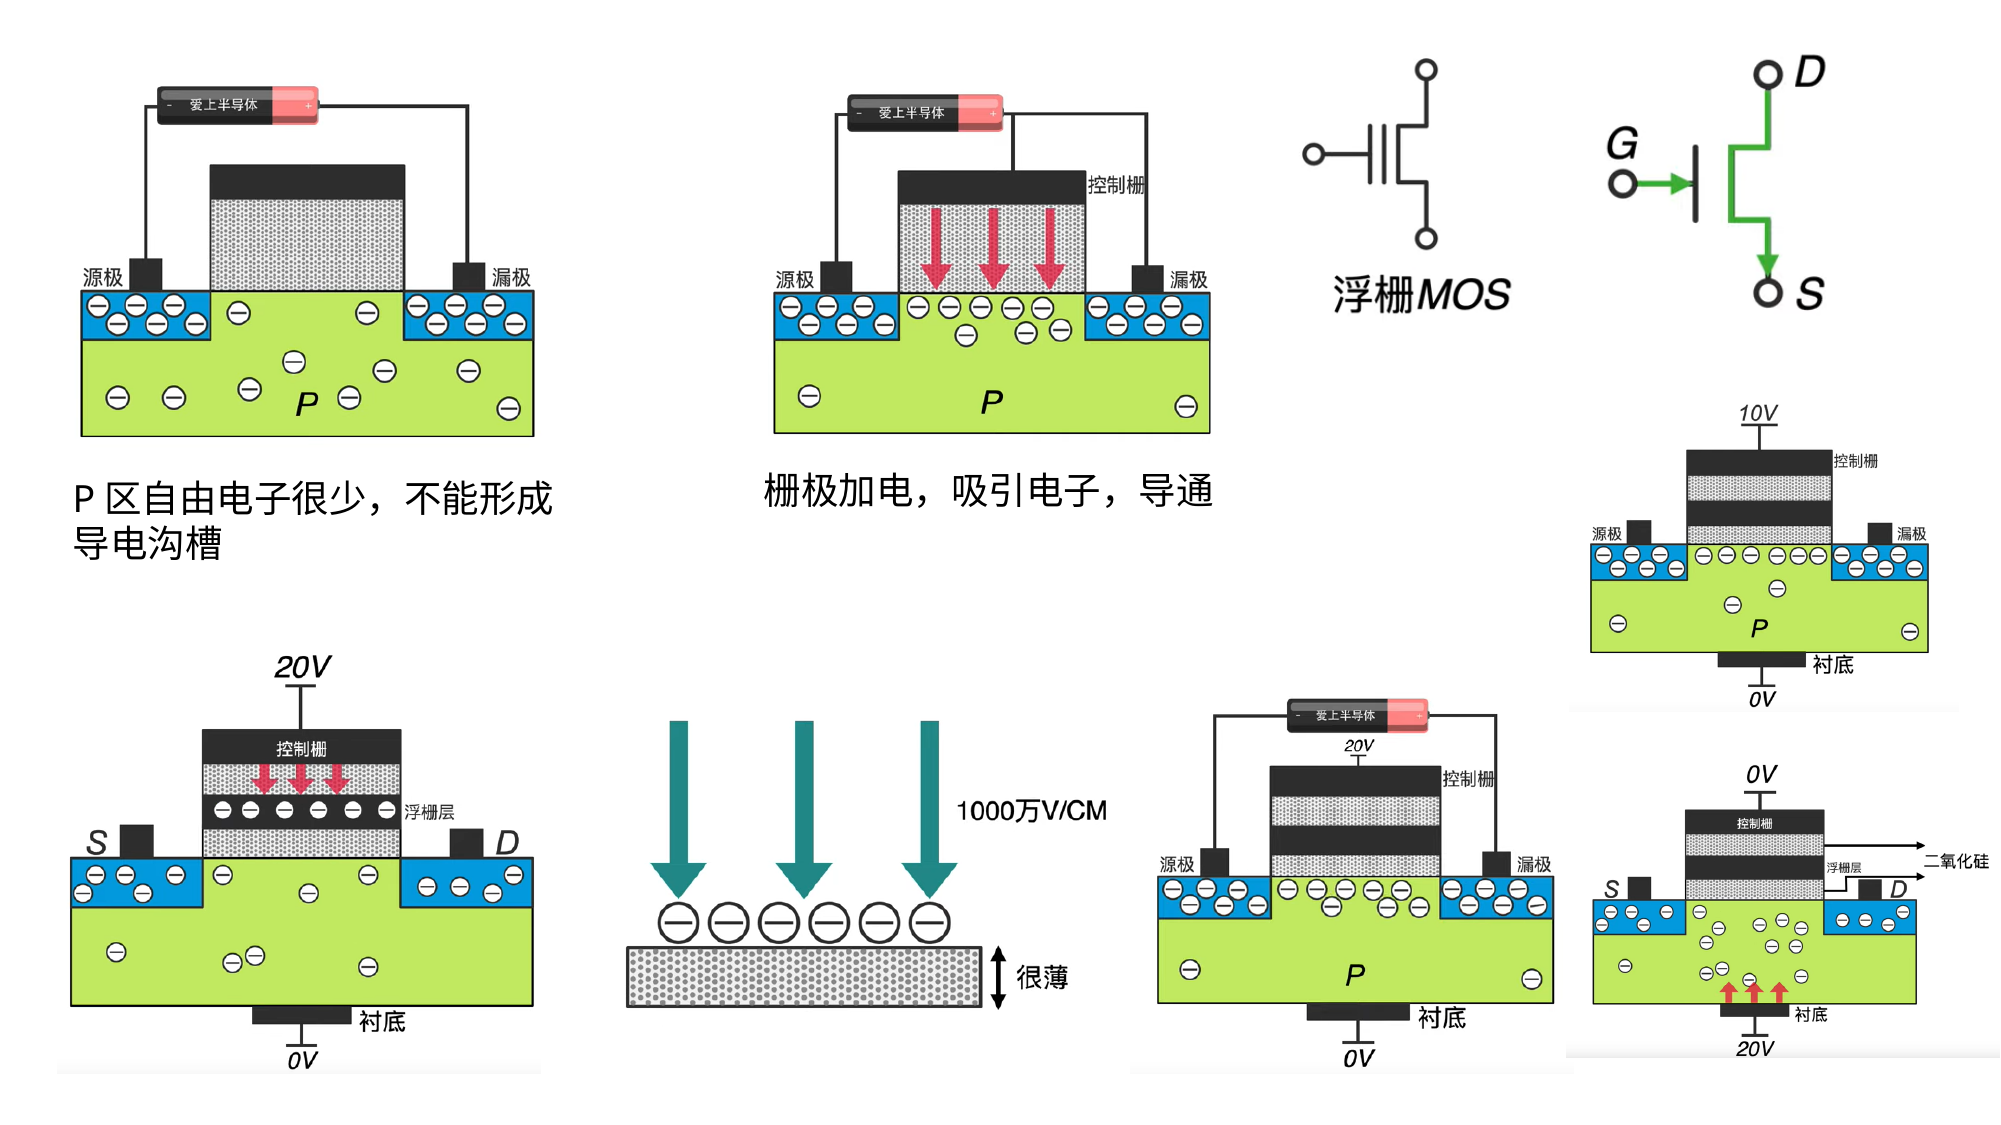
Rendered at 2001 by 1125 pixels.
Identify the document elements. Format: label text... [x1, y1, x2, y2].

picture [582, 389, 2000, 1074]
picture [1268, 25, 1531, 334]
text_box P区自由电子很少，不能形成导电沟槽 [57, 467, 583, 572]
text_box 栅极加电，吸引电子，导通 [749, 459, 1275, 520]
picture [1545, 25, 1870, 348]
picture [745, 84, 1224, 448]
picture [40, 65, 571, 459]
picture [57, 642, 541, 1074]
